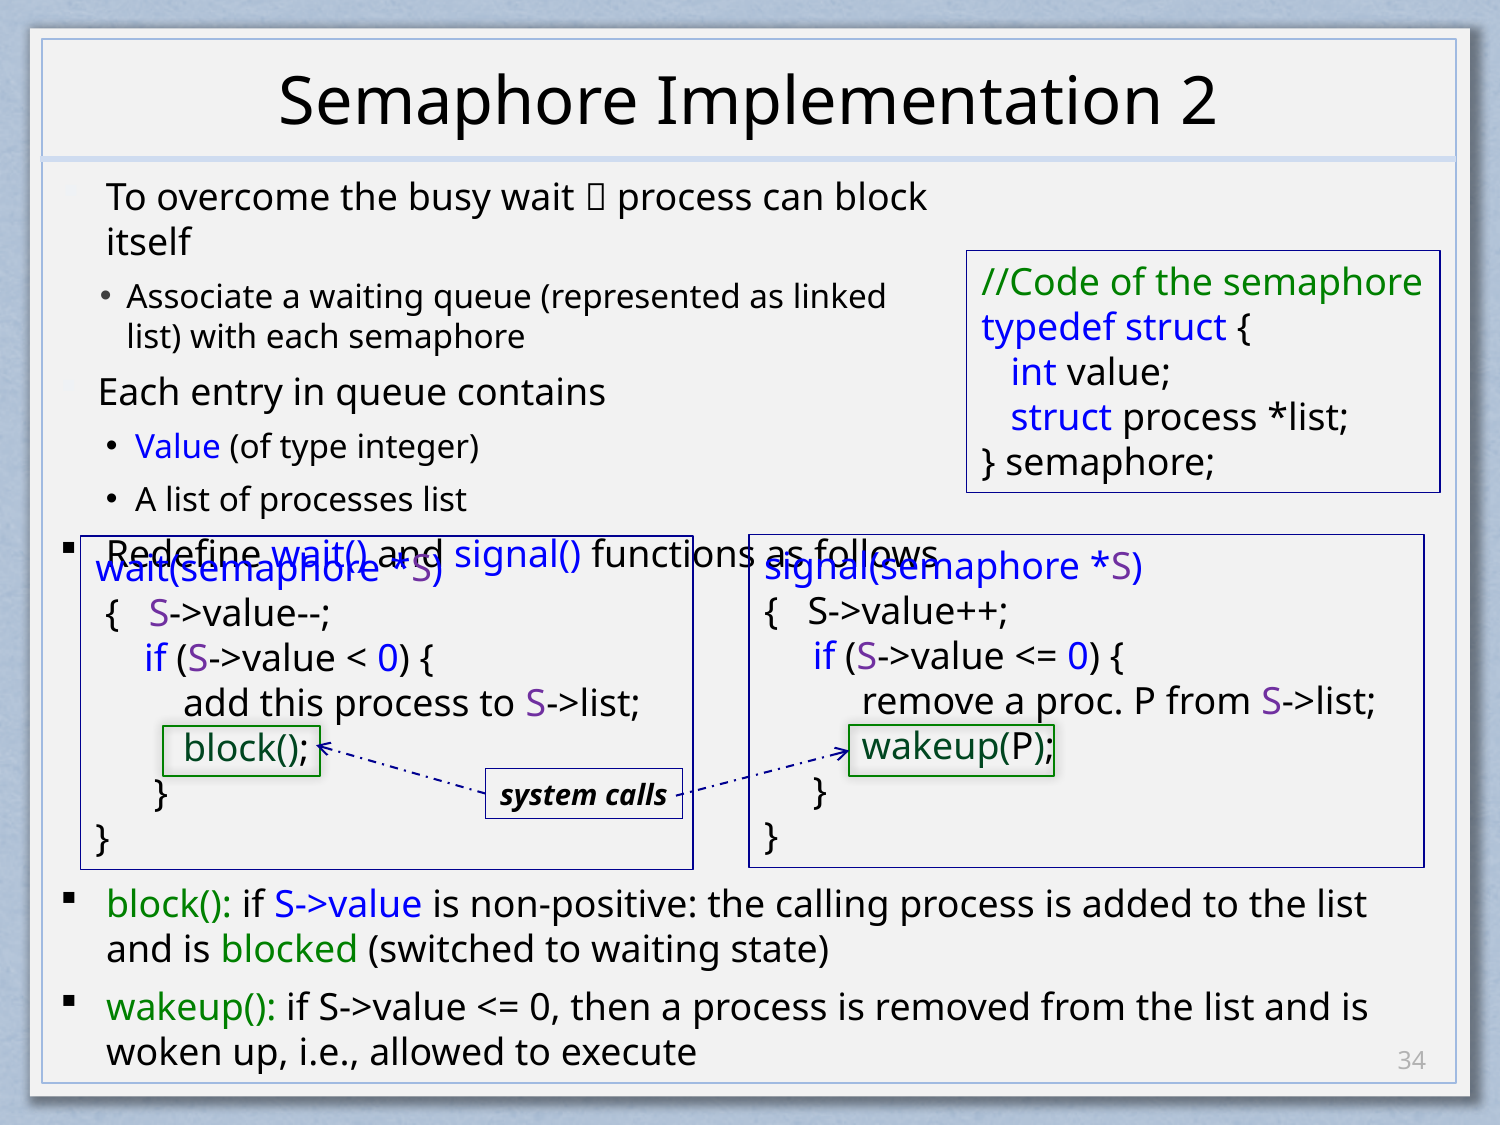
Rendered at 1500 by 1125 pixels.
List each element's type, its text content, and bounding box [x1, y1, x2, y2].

text_box signal(semaphore *S) { S->value++; if (S->value <= 0) { remove a proc. P from S->list; wakeup(P); } } [749, 534, 1425, 868]
text_box wait(semaphore *S) { S->value--; if (S->value < 0) { add this process to S->list; block(); } } [80, 536, 693, 870]
text_box //Code of the semaphore typedef struct { int value; struct process *list; } semaphore; [966, 250, 1440, 493]
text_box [675, 750, 850, 797]
text_box [848, 724, 1055, 777]
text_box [315, 744, 497, 795]
title Semaphore Implementation 2 [41, 40, 1457, 157]
text_box [162, 725, 321, 777]
list To overcome the busy wait  process can block itself Associate a waiting queue (represented as linked list) with each semaphore Each entry in queue contains Value (of type integer) A list of processes list Redefine wait() and signal() functions as follows [45, 165, 967, 531]
text_box block(): if S->value is non-positive: the calling process is added to the list and is blocked (switched to waiting state) wakeup(): if S->value <= 0, then a process is removed from the list and is woken up, i.e., allowed to execute [45, 872, 1455, 1082]
text_box system calls [485, 768, 683, 819]
